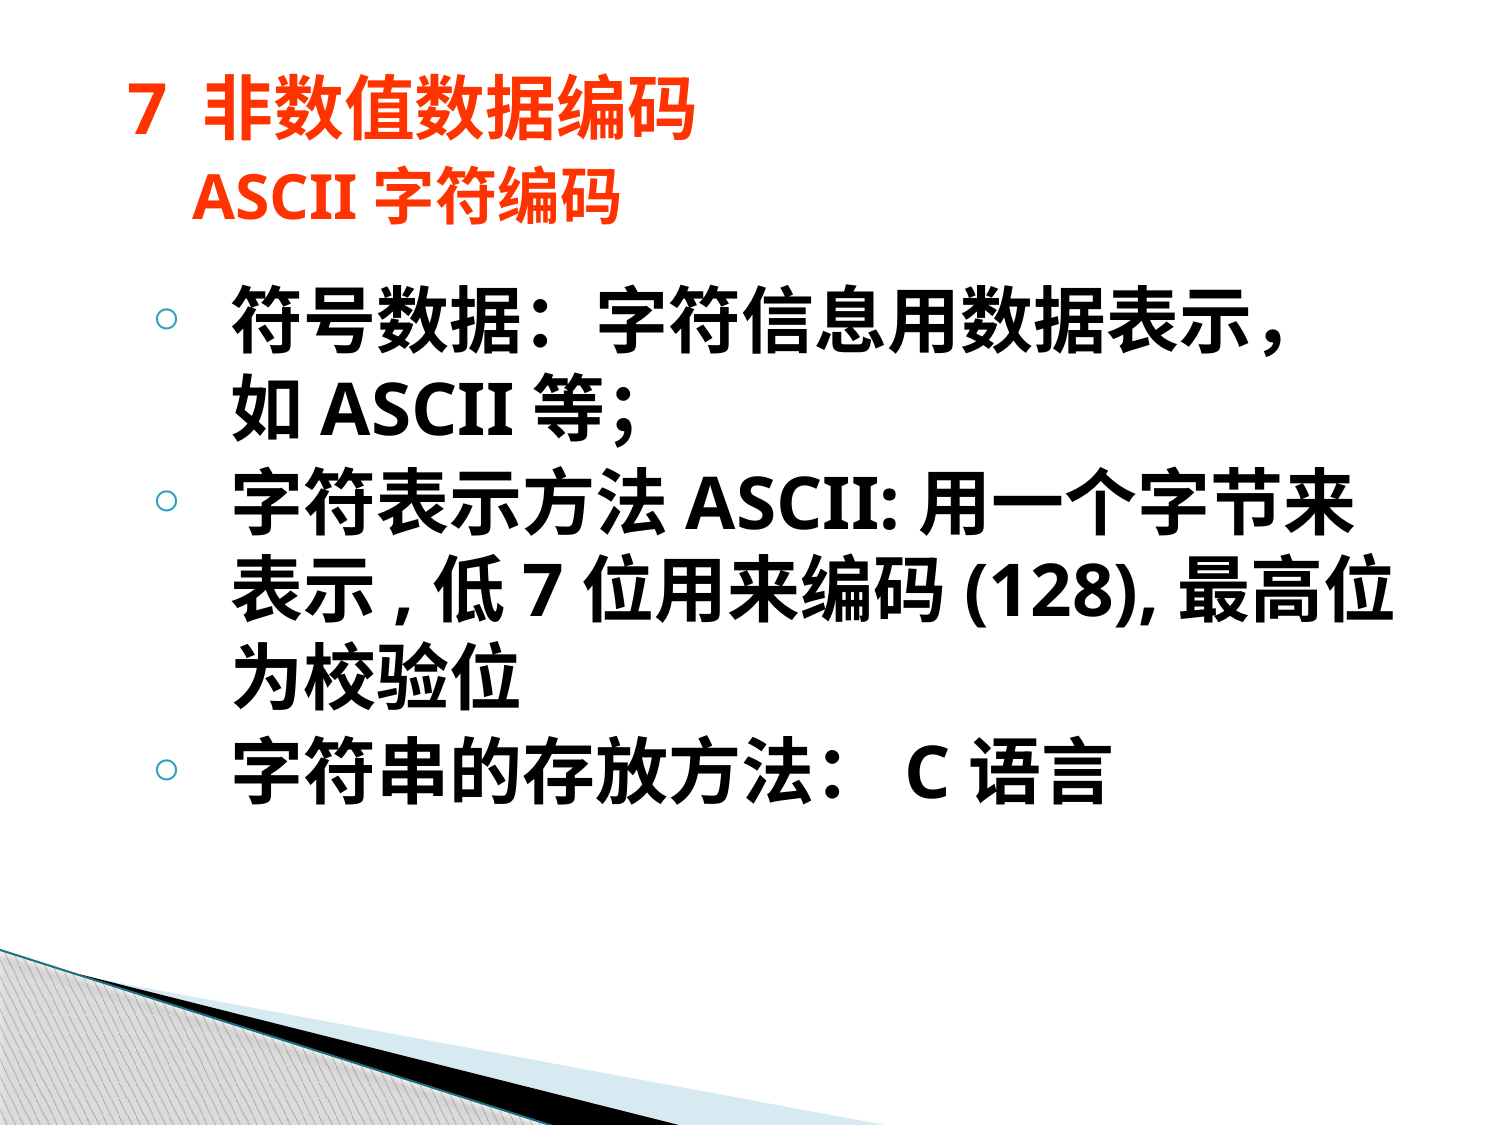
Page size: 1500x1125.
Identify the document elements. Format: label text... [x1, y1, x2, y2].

list 符号数据：字符信息用数据表示，如ASCII等； 字符表示方法ASCII:用一个字节来表示,低7位用来编码(128),最高位为校验位 字符串的存放方法：C语言 [53, 267, 1412, 1083]
title 7 非数值数据编码 ASCII字符编码 [112, 54, 1365, 243]
